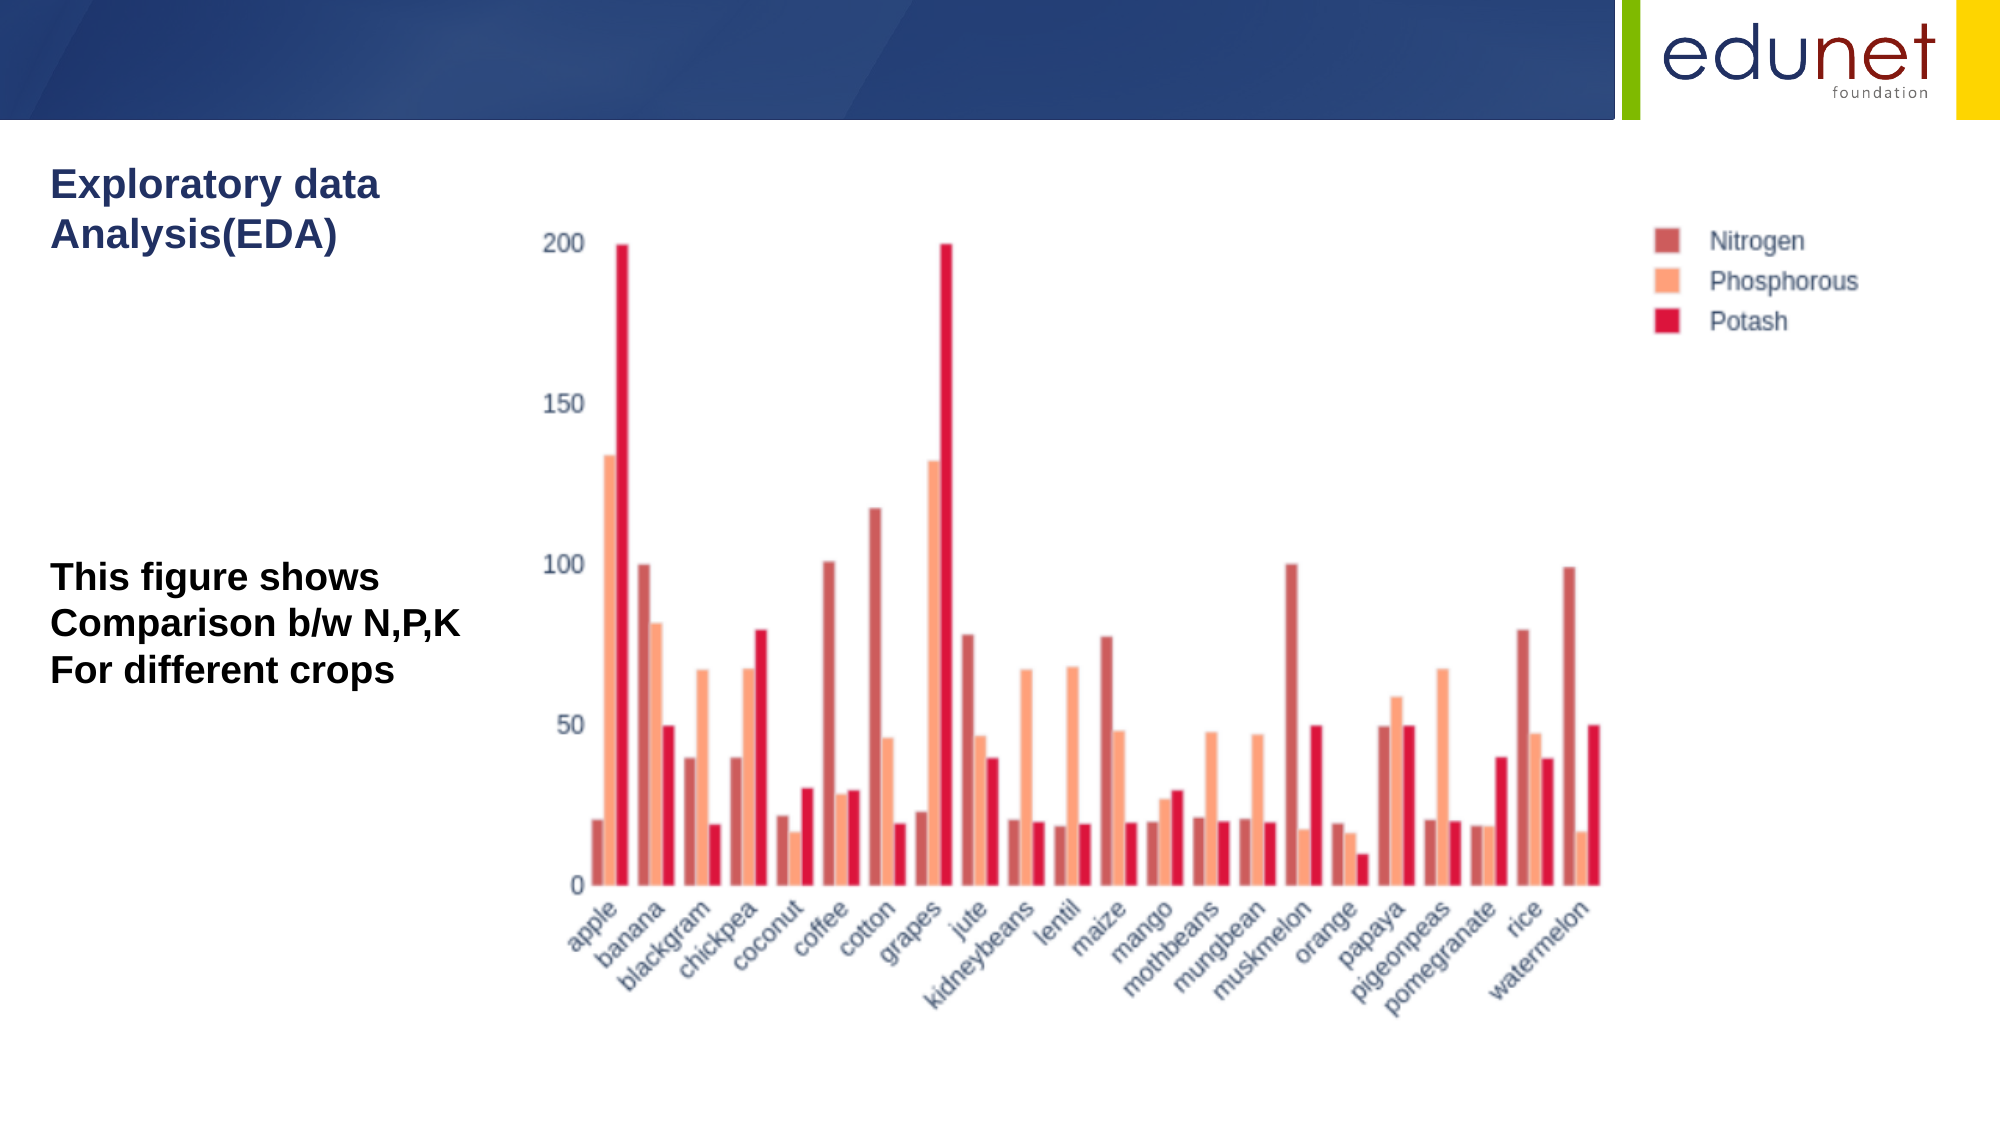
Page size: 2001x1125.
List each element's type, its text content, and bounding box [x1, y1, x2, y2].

picture [534, 207, 1862, 1024]
text_box This figure shows Comparison b/w N,P,K For different crops [35, 543, 520, 699]
text_box Exploratory data Analysis(EDA) [35, 149, 785, 265]
picture [1652, 12, 1948, 108]
